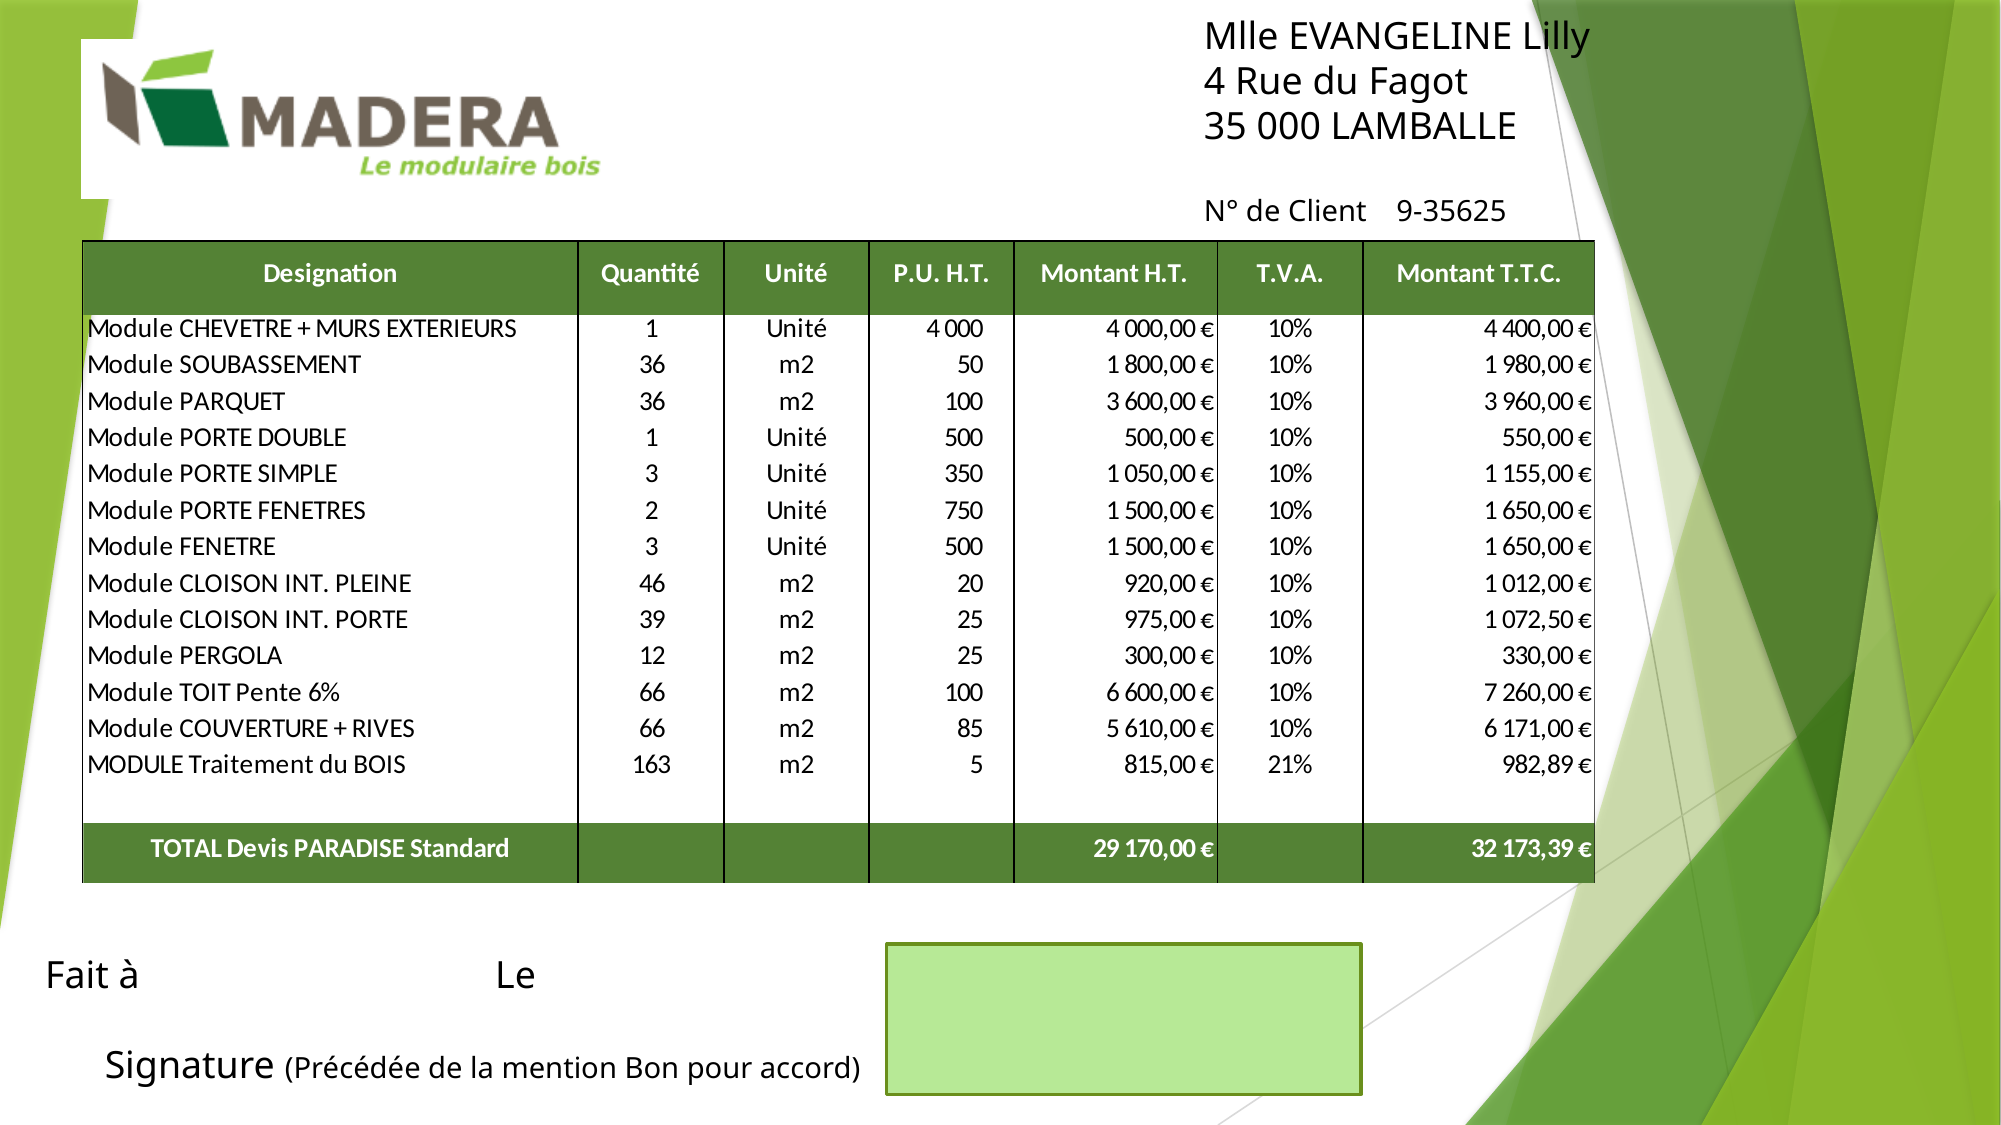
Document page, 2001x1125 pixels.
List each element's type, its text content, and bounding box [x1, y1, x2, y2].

picture [81, 239, 1597, 885]
picture [81, 38, 644, 200]
text_box Mlle EVANGELINE Lilly 4 Rue du Fagot 35 000 LAMBALLE N° de Client 9-35625 [1189, 4, 1606, 235]
text_box Fait à Le [30, 944, 561, 1004]
text_box Signature (Précédée de la mention Bon pour accord) [90, 1033, 876, 1094]
text_box [885, 942, 1363, 1096]
